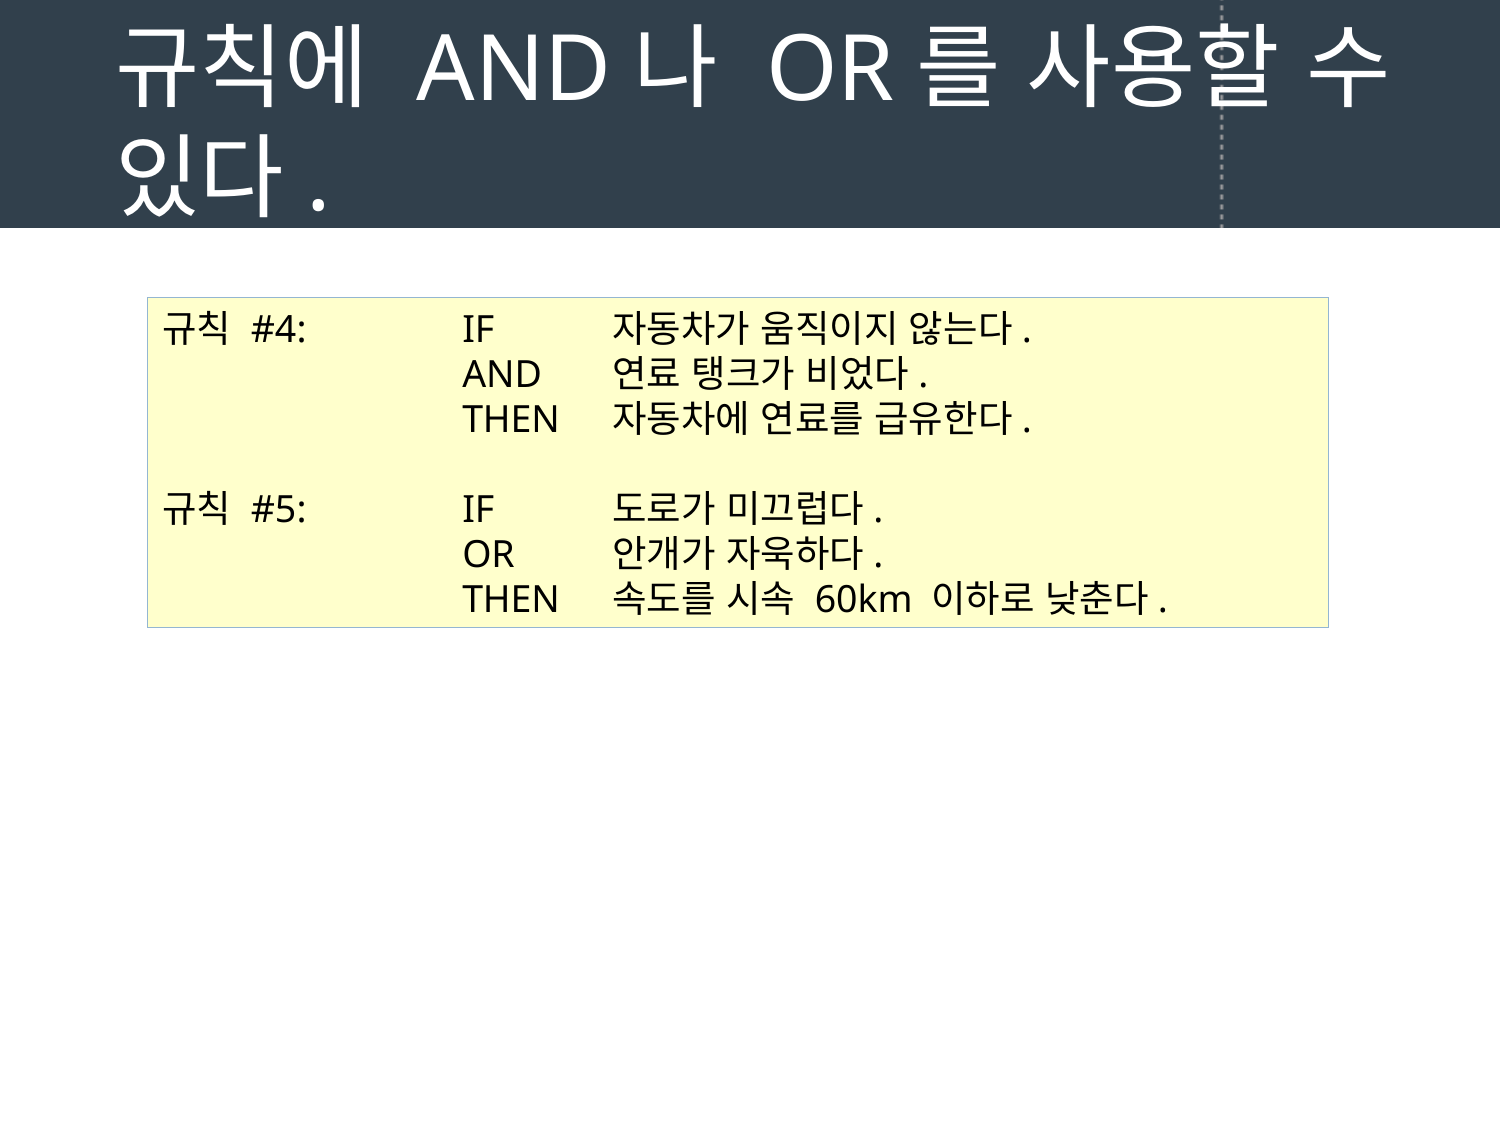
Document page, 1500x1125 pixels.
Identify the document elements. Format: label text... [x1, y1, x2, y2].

picture [0, 0, 1500, 228]
title 규칙에 AND나 OR를 사용할 수 있다. [100, 37, 1438, 200]
text_box 규칙 #4: IF 자동차가 움직이지 않는다. AND 연료 탱크가 비었다. THEN 자동차에 연료를 급유한다. 규칙 #5: IF 도로가 미끄럽다. OR 안개가 자욱하다. THEN 속도를 시속 60km 이하로 낮춘다. [147, 297, 1329, 628]
